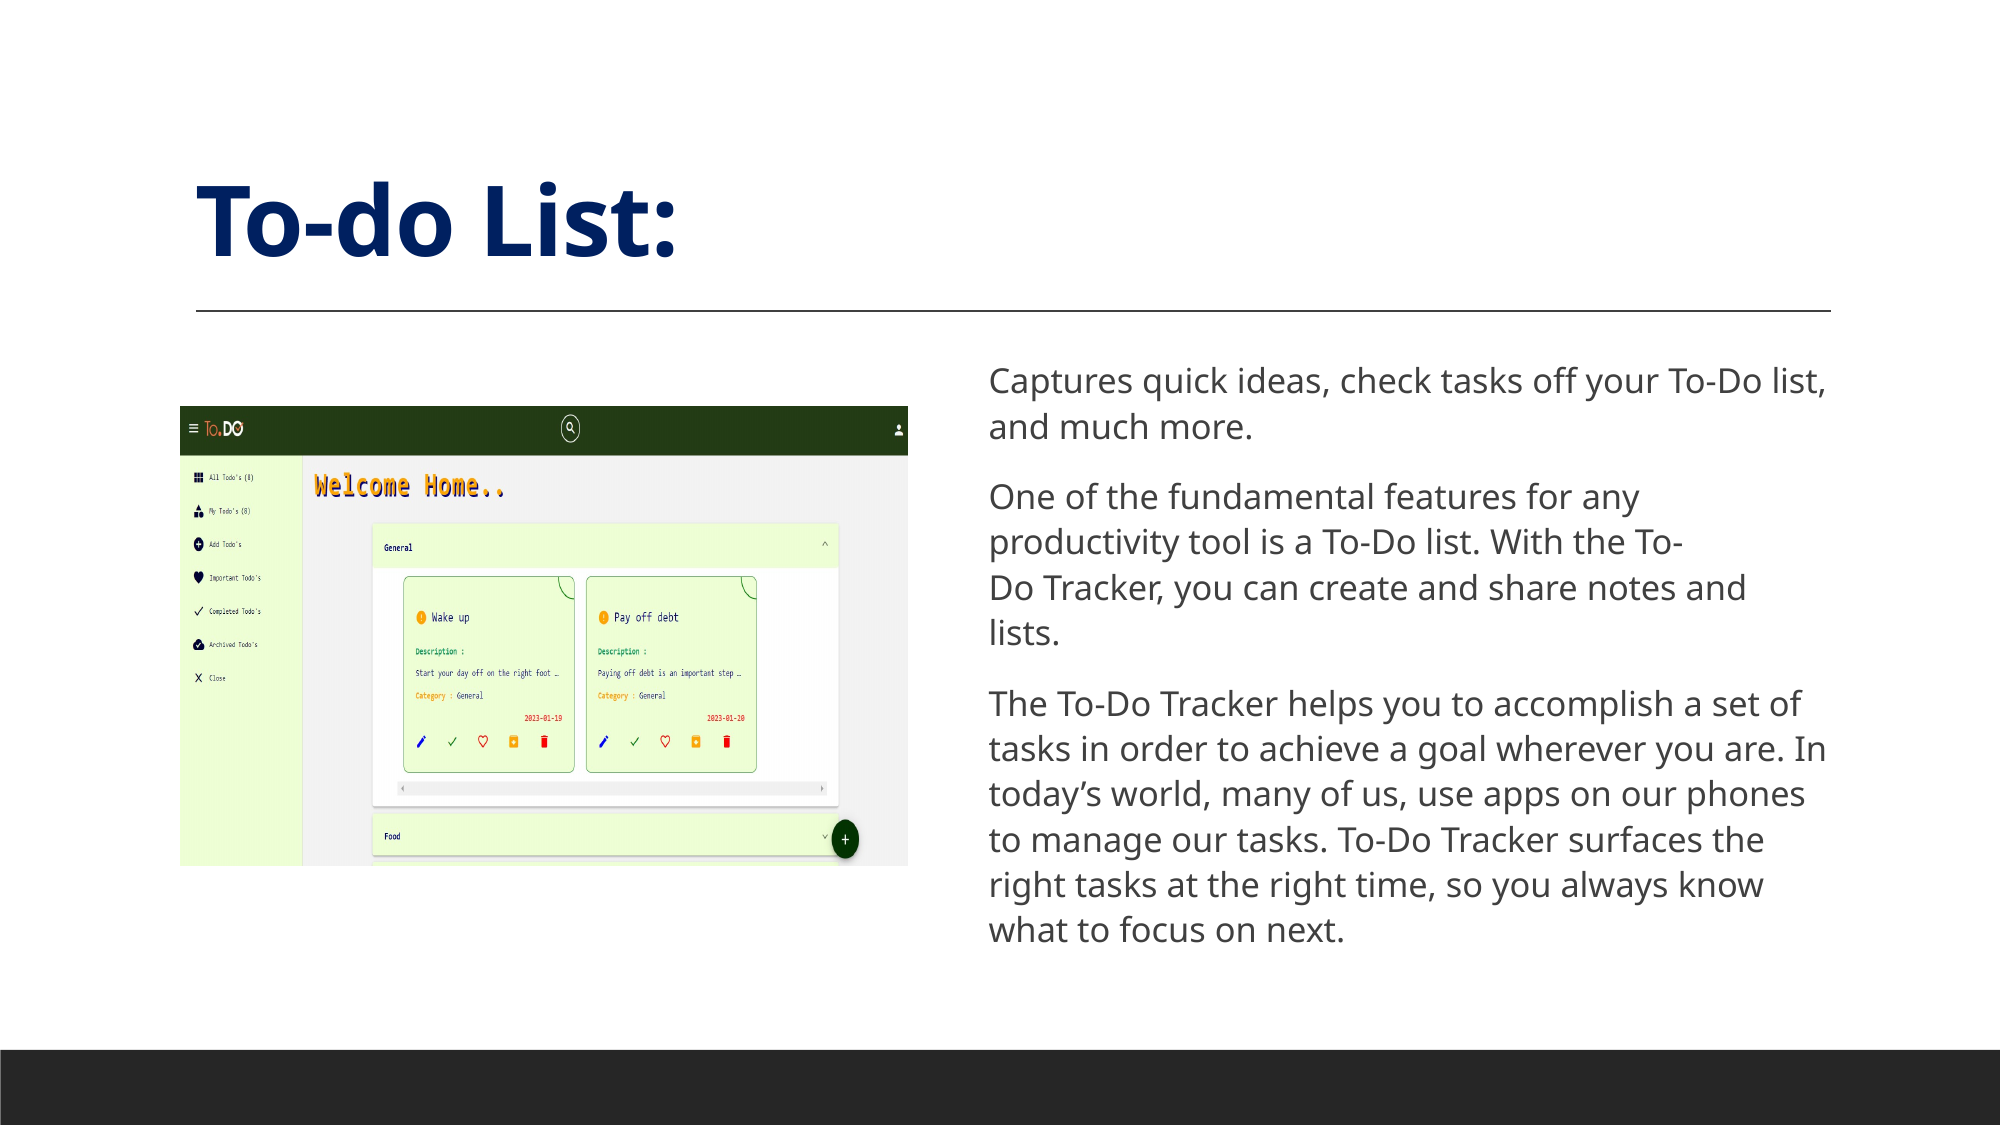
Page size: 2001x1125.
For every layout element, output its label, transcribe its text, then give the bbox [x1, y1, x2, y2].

list Captures quick ideas, check tasks off your To-Do list, and much more. One of the fundamental features for any productivity tool is a To-Do list. With the To-Do Tracker, you can create and share notes and lists. The To-Do Tracker helps you to accomplish a set of tasks in order to achieve a goal wherever you are. In today’s world, many of us, use apps on our phones to manage our tasks. To-Do Tracker surfaces the right tasks at the right time, so you always know what to focus on next. [967, 347, 1830, 963]
title To-do List: [180, 47, 1830, 285]
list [179, 406, 909, 867]
